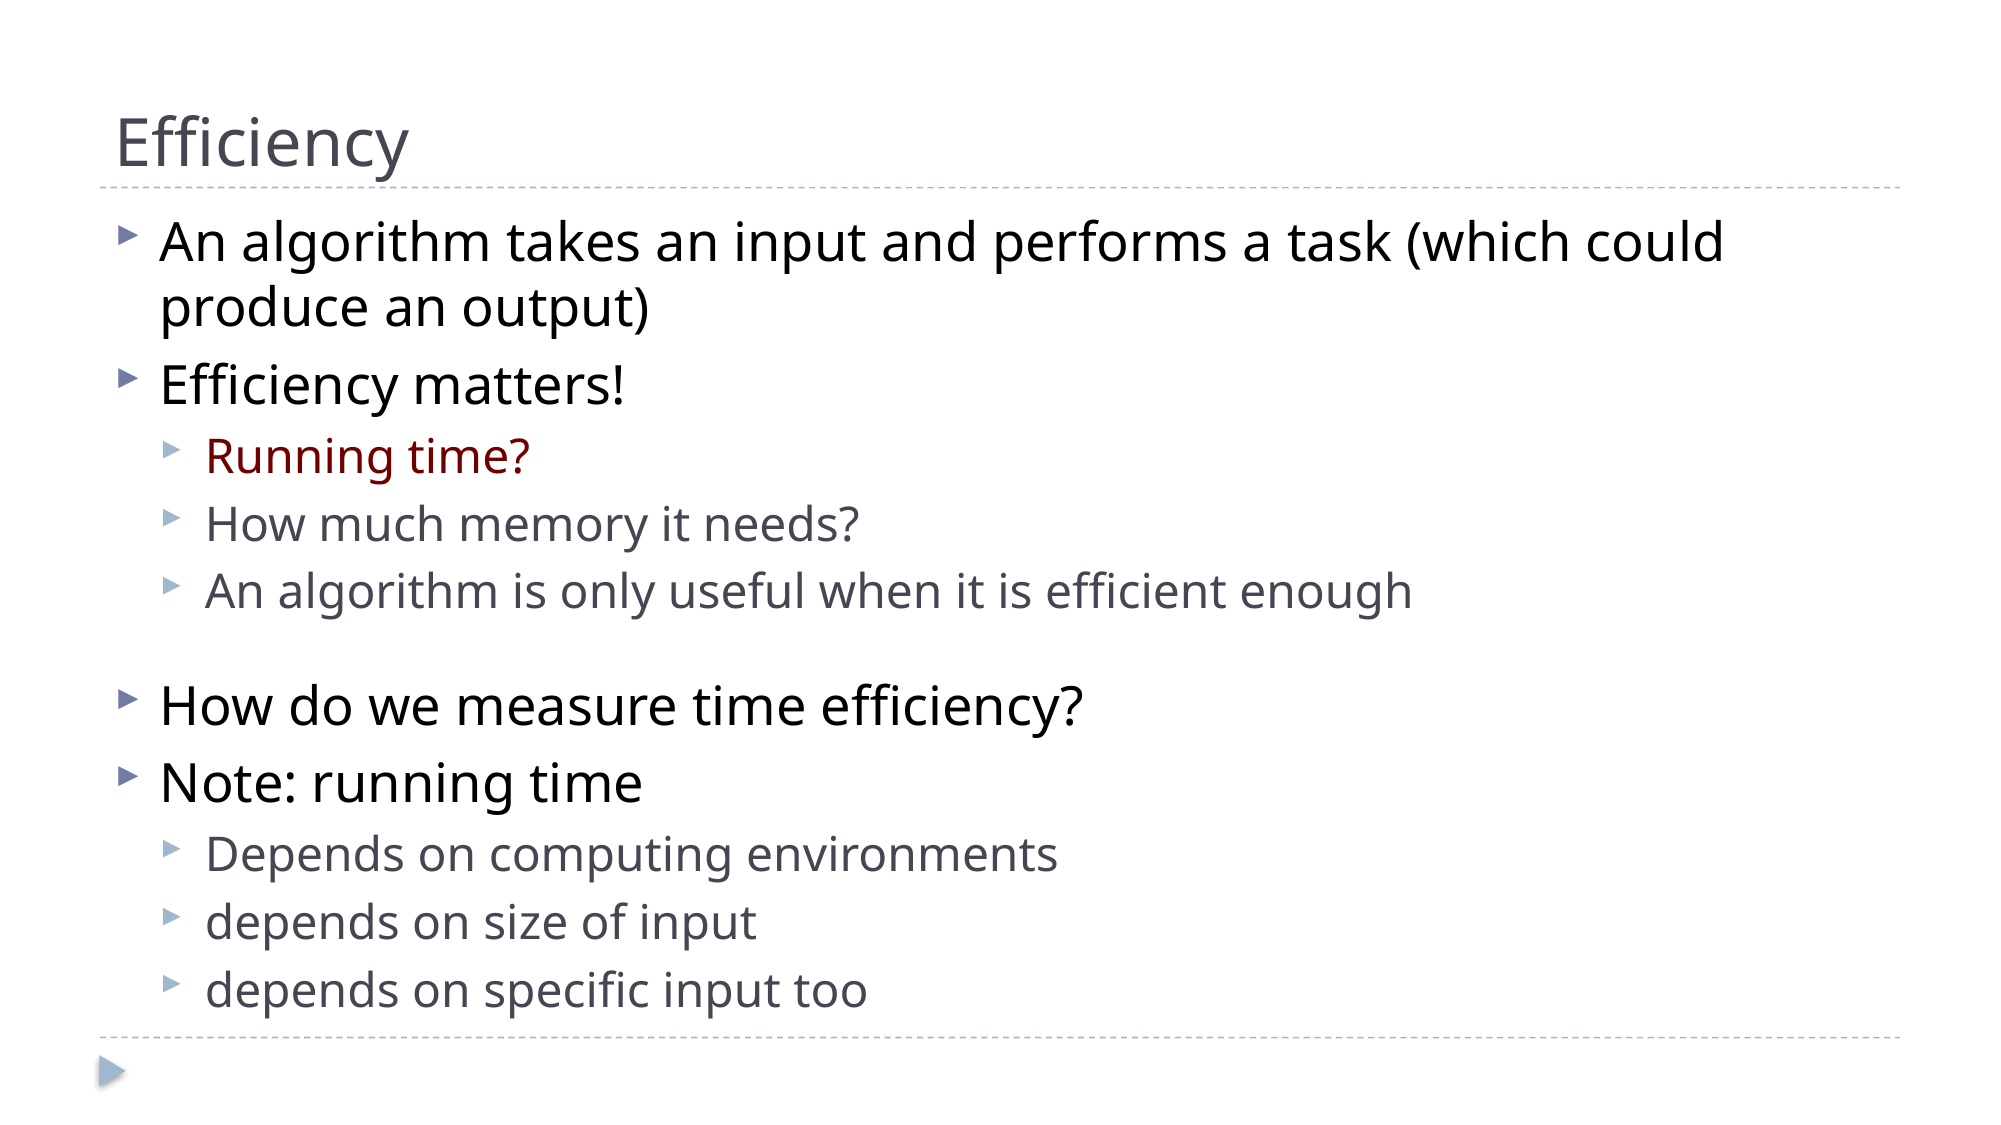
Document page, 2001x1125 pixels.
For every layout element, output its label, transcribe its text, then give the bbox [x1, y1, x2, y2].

title Efficiency [99, 24, 1901, 188]
list An algorithm takes an input and performs a task (which could produce an output) Efficiency matters! Running time? How much memory it needs? An algorithm is only useful when it is efficient enough How do we measure time efficiency? Note: running time Depends on computing environments depends on size of input depends on specific input too [99, 199, 1901, 1011]
